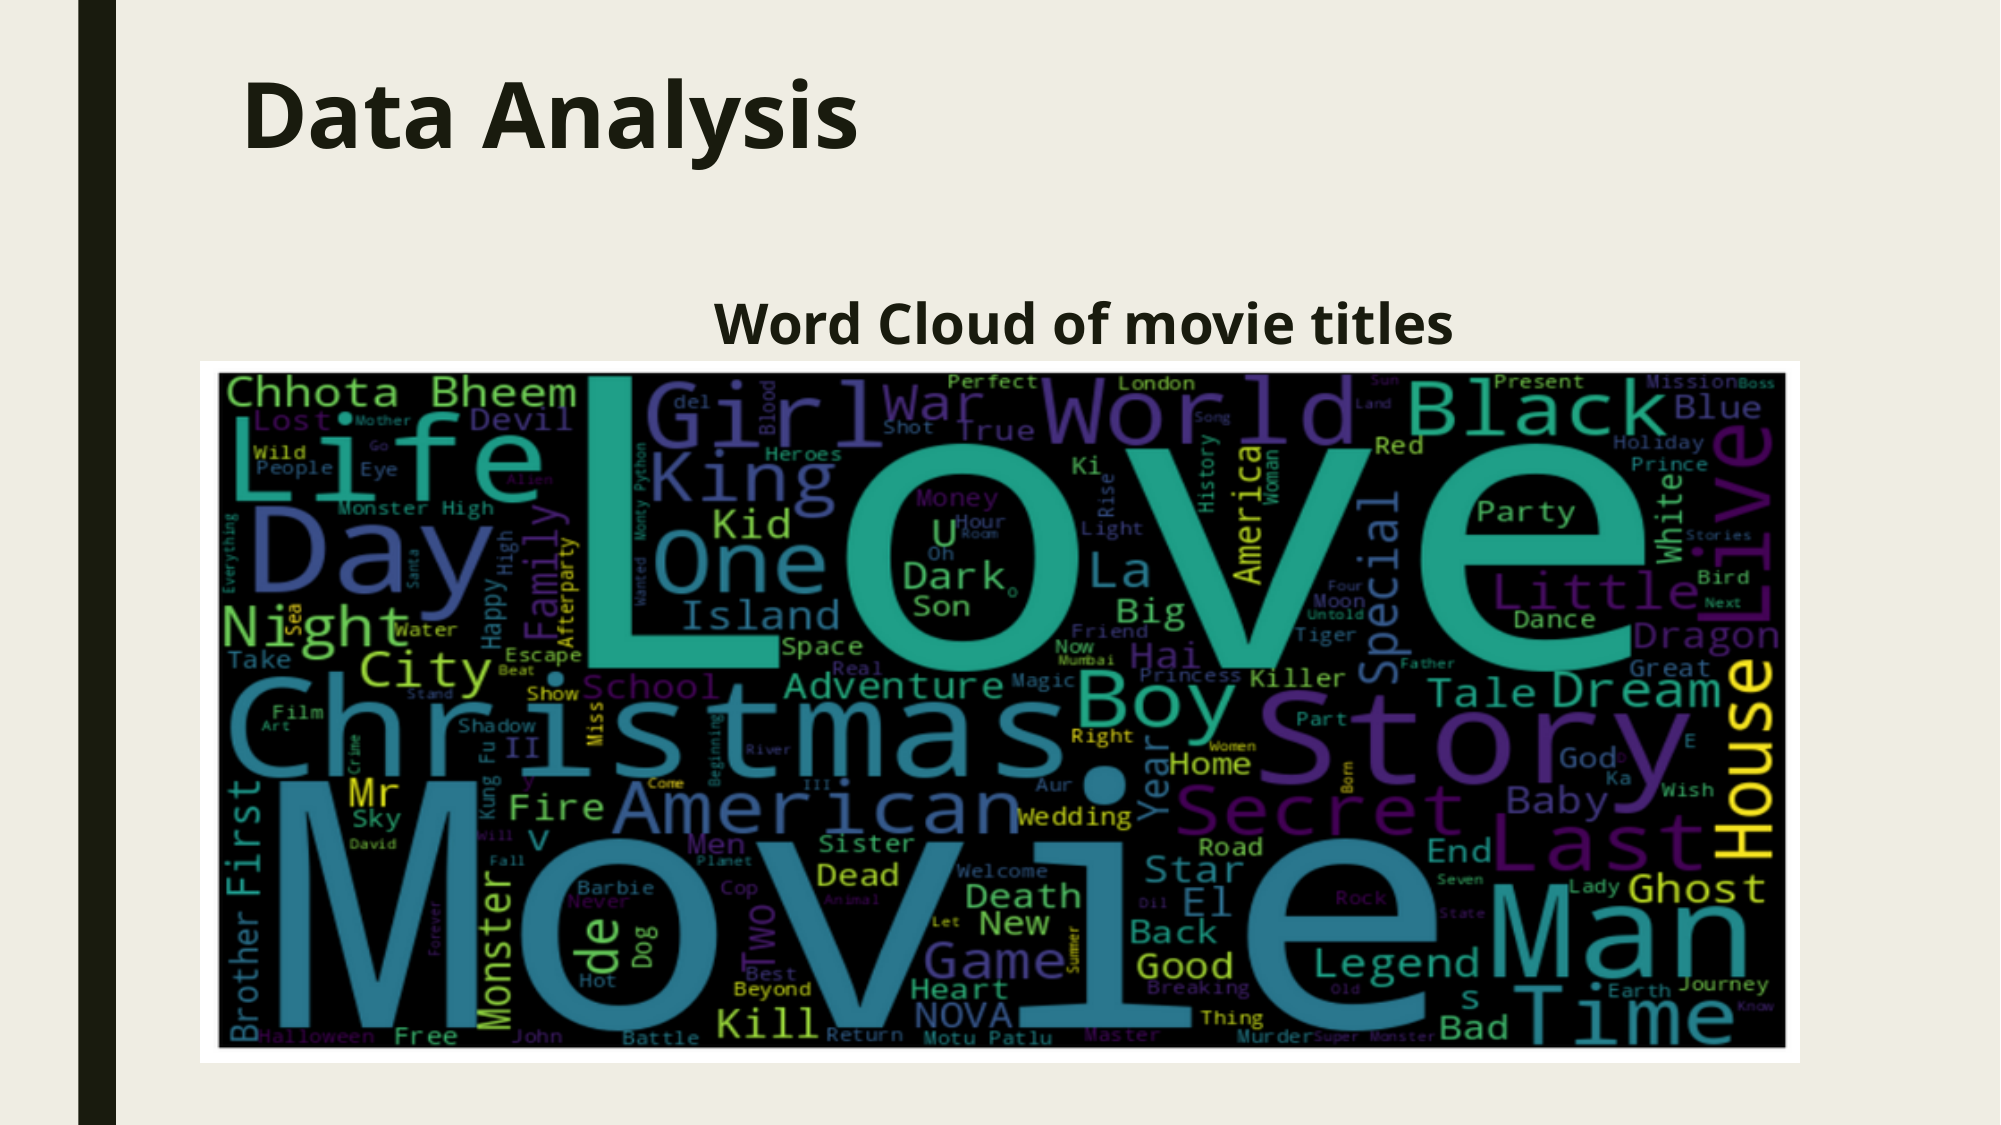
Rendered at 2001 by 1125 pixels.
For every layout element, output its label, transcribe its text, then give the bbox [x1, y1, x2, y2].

title Data Analysis Word Cloud of movie titles [225, 62, 1800, 361]
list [200, 361, 1800, 1063]
